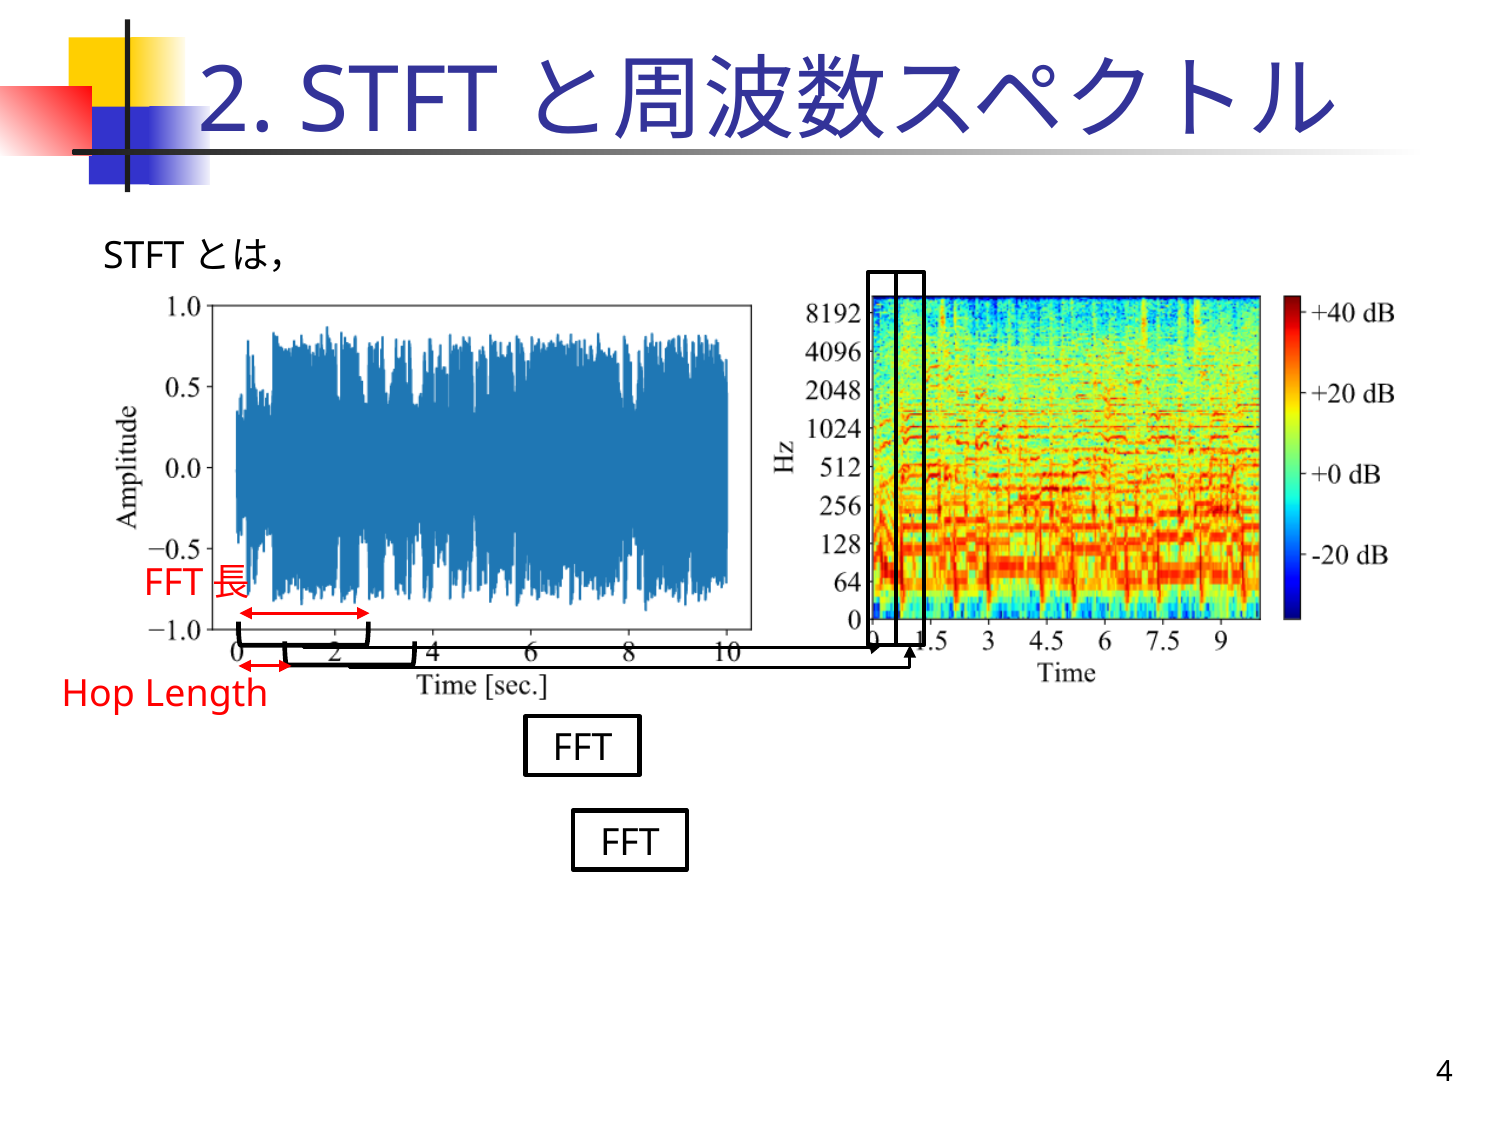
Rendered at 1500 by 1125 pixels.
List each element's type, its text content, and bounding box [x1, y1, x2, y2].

title 2. STFTと周波数スペクトル [183, 41, 1477, 158]
picture [104, 284, 1407, 712]
text_box Hop Length [29, 662, 301, 722]
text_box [592, 355, 596, 935]
slide_number 3 [1154, 1023, 1468, 1100]
text_box FFT [601, 808, 614, 872]
text_box [866, 270, 894, 283]
text_box STFTとは， [88, 223, 939, 283]
text_box [894, 270, 926, 283]
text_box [619, 374, 640, 936]
text_box FFT [523, 721, 587, 777]
text_box FFT [571, 808, 587, 872]
text_box FFT [601, 721, 614, 777]
text_box FFT [645, 808, 689, 872]
